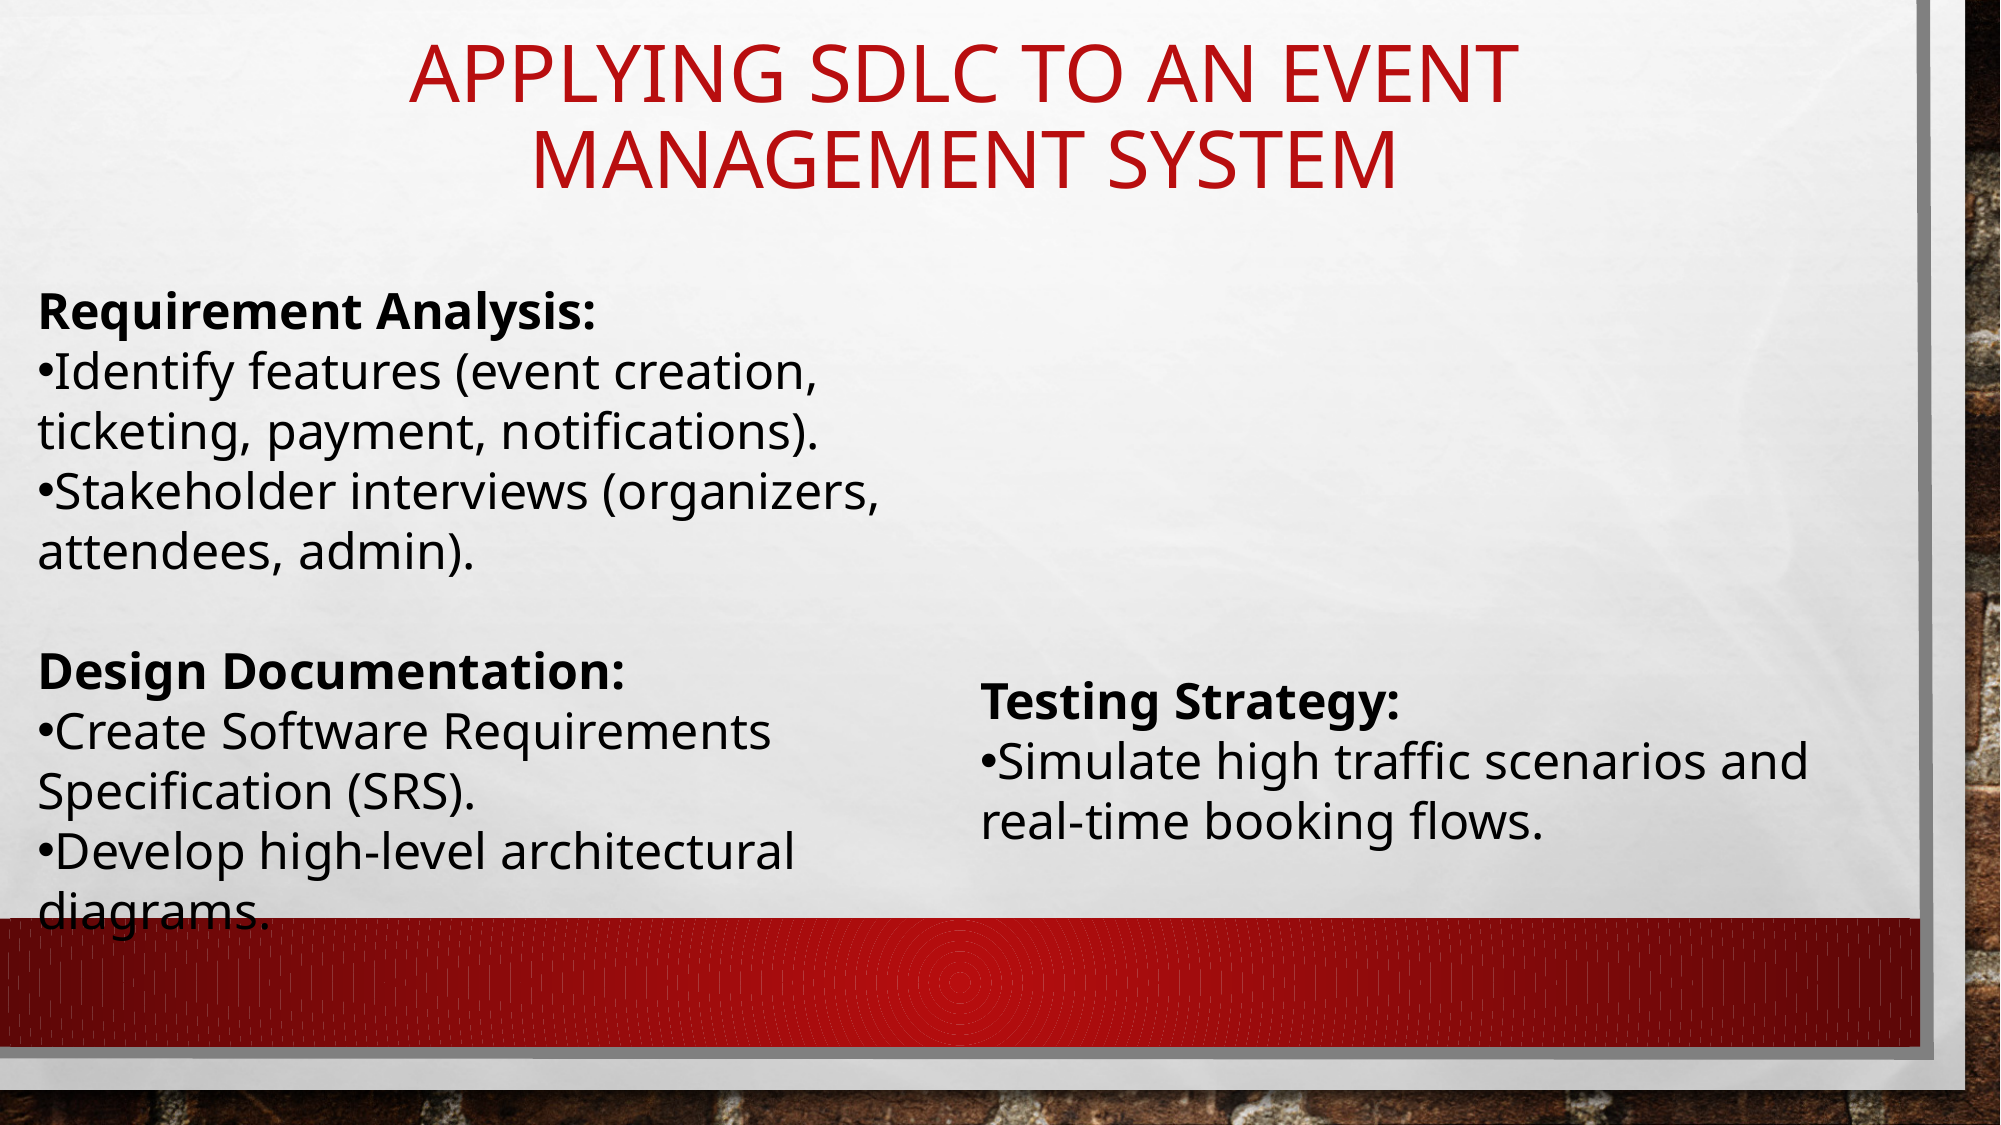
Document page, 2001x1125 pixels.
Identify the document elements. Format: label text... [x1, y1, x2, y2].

text_box Requirement Analysis: Identify features (event creation, ticketing, payment, notifications). Stakeholder interviews (organizers, attendees, admin). Design Documentation: Create Software Requirements Specification (SRS). Develop high-level architectural diagrams. [22, 272, 943, 1097]
title Applying SDLC to an Event Management System [112, 24, 1818, 214]
text_box Testing Strategy: Simulate high traffic scenarios and real-time booking flows. [965, 662, 1868, 903]
picture [0, 0, 2000, 1125]
